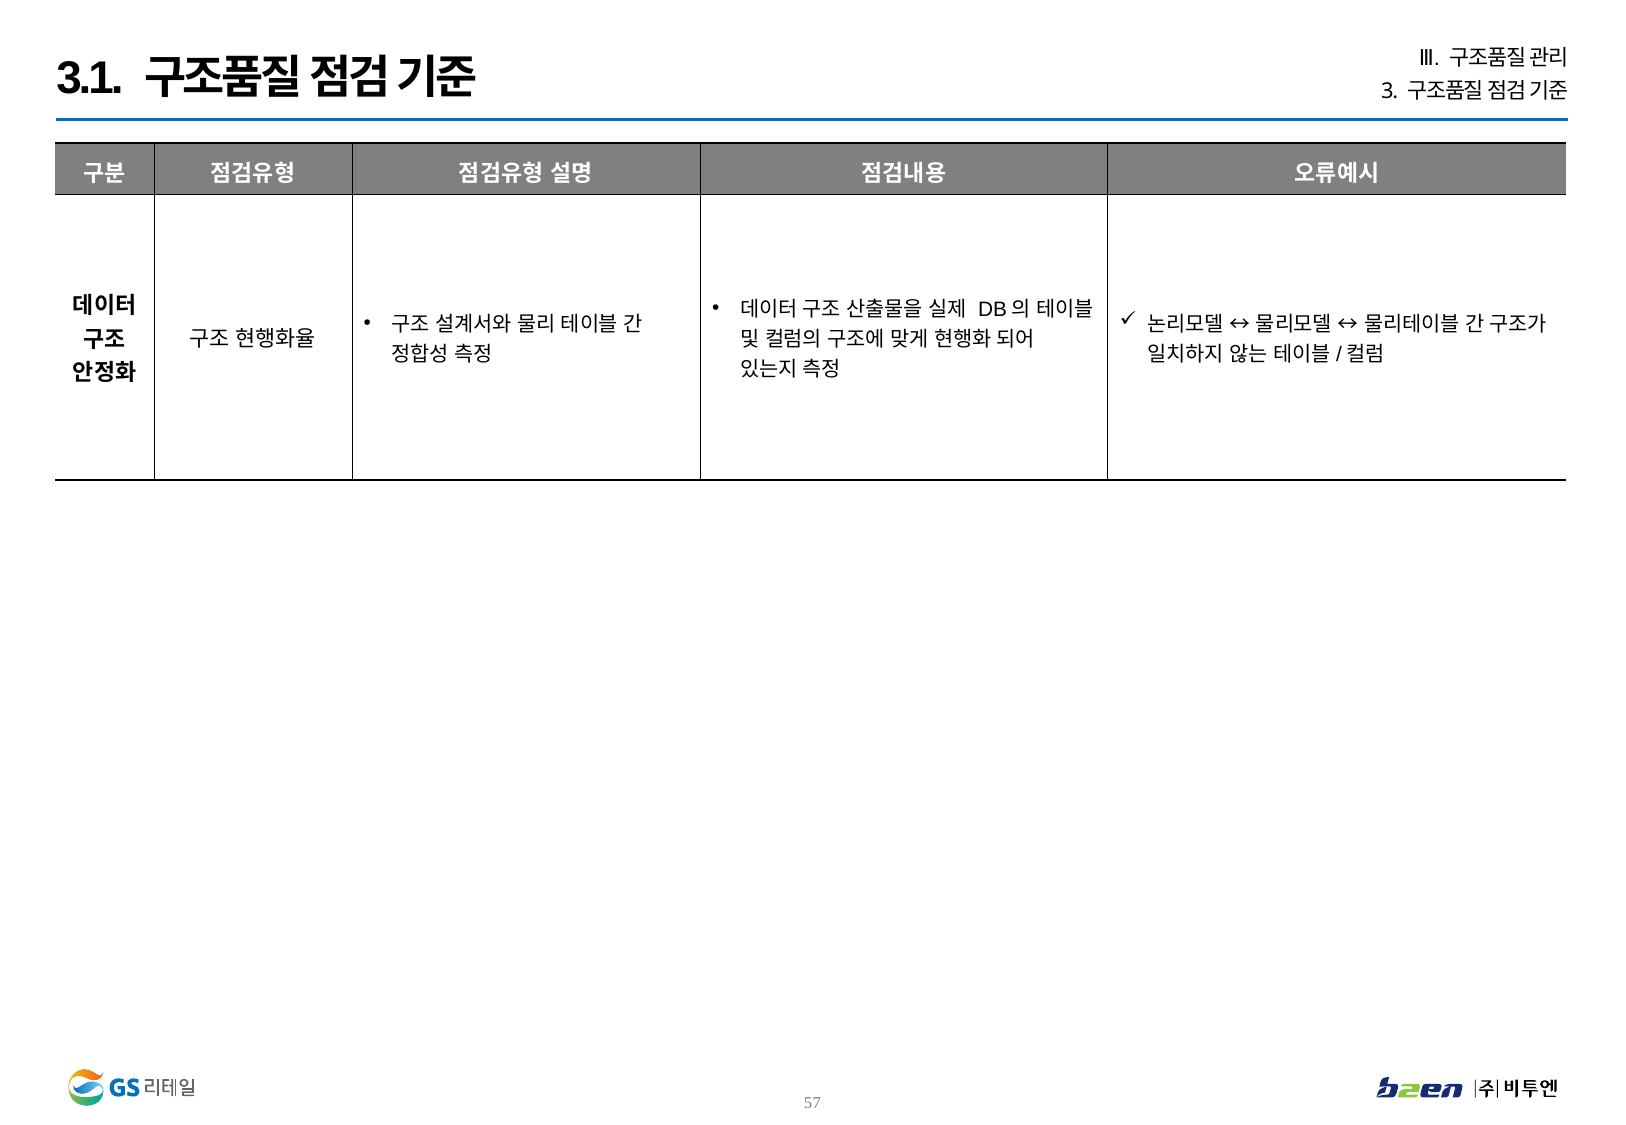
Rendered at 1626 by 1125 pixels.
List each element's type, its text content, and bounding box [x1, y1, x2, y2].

text_box Ⅲ. 구조품질 관리 3. 구조품질 점검 기준 [1214, 43, 1569, 103]
table_cell 데이터 구조 안정화 [55, 195, 154, 479]
table_header 점검유형 설명 [353, 144, 700, 194]
table_header 점검유형 [155, 144, 352, 194]
table_header 오류예시 [1108, 144, 1566, 194]
table_header 구분 [55, 144, 154, 194]
table_cell 구조 설계서와 물리 테이블 간 정합성 측정 [353, 195, 700, 479]
slide_number 56 [629, 1089, 996, 1112]
table_header 점검내용 [701, 144, 1107, 194]
table_cell 논리모델 ↔ 물리모델 ↔ 물리테이블 간 구조가 일치하지 않는 테이블/컬럼 [1108, 195, 1566, 479]
table_cell 구조 현행화율 [155, 195, 352, 479]
text_box 3.1. 구조품질 점검 기준 [56, 47, 1173, 103]
table_cell 데이터 구조 산출물을 실제 DB의 테이블 및 컬럼의 구조에 맞게 현행화 되어 있는지 측정 [701, 195, 1107, 479]
